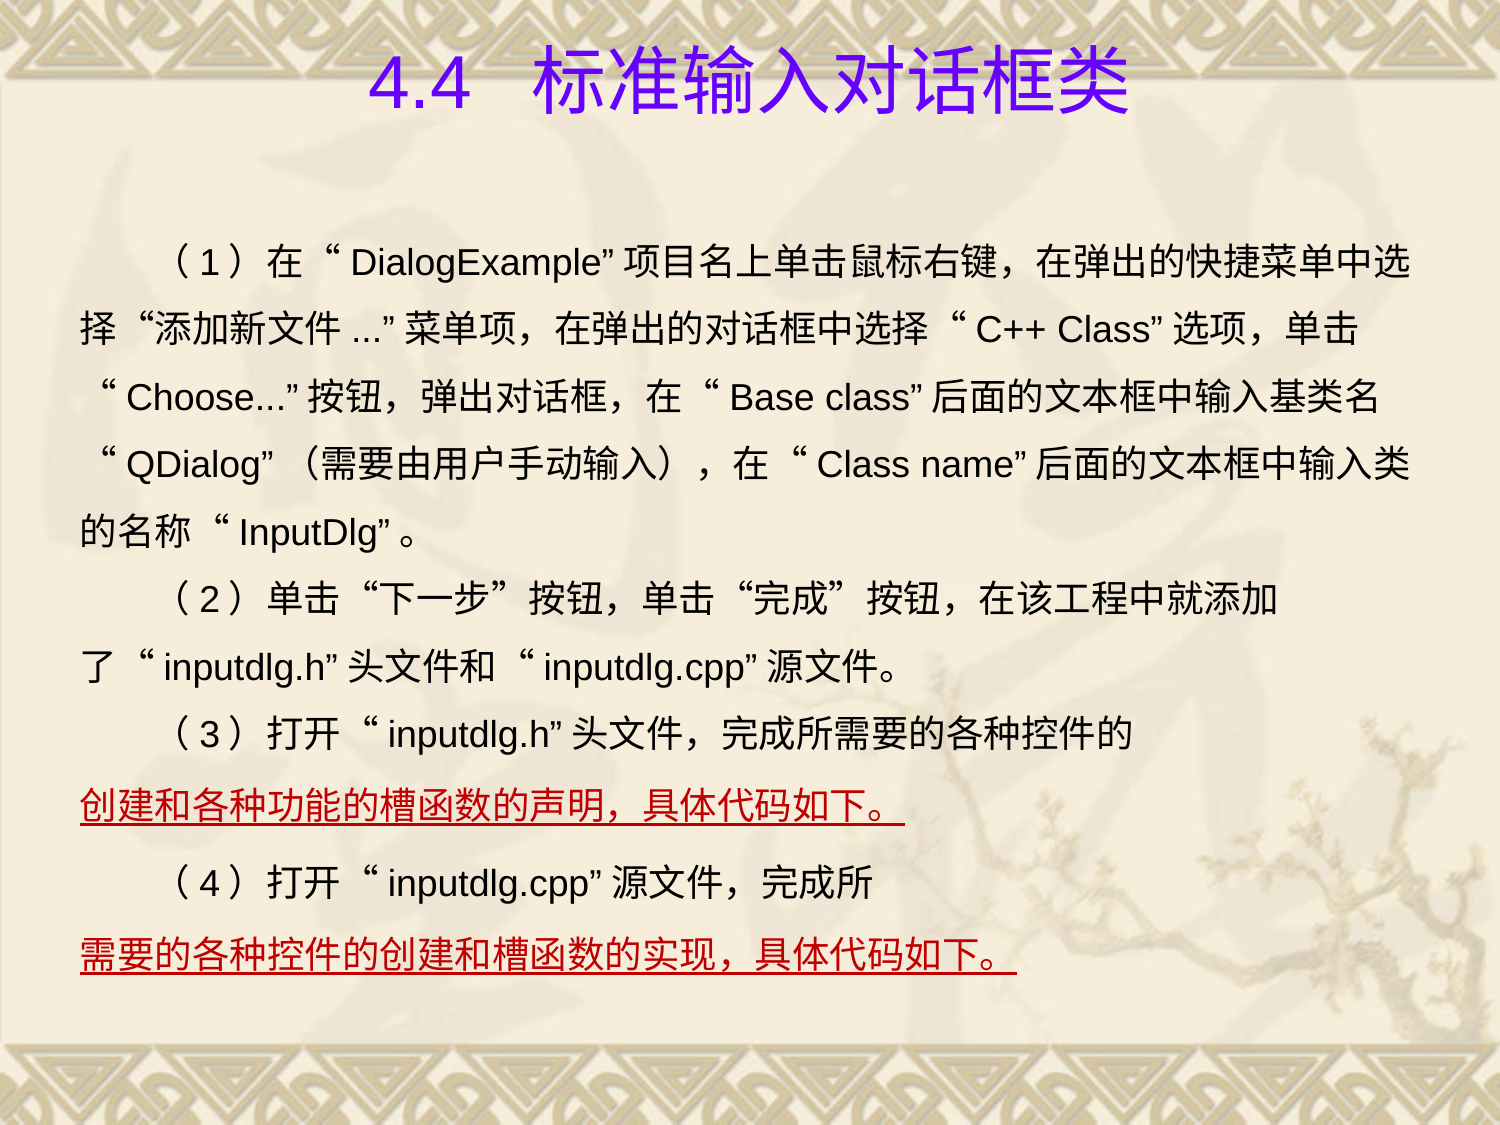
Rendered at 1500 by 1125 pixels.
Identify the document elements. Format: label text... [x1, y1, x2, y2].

picture [0, 0, 1500, 1125]
text_box （1）在“DialogExample”项目名上单击鼠标右键，在弹出的快捷菜单中选择“添加新文件...”菜单项，在弹出的对话框中选择“C++ Class”选项，单击“Choose...”按钮，弹出对话框，在“Base class”后面的文本框中输入基类名“QDialog”（需要由用户手动输入），在“Class name”后面的文本框中输入类的名称“InputDlg”。 （2）单击“下一步”按钮，单击“完成”按钮，在该工程中就添加了“inputdlg.h”头文件和“inputdlg.cpp”源文件。 （3）打开“inputdlg.h”头文件，完成所需要的各种控件的创建和各种功能的槽函数的声明，具体代码如下。 （4）打开“inputdlg.cpp”源文件，完成所需要的各种控件的创建和槽函数的实现，具体代码如下。 [64, 208, 1447, 1061]
title 4.4 标准输入对话框类 [49, 7, 1451, 149]
